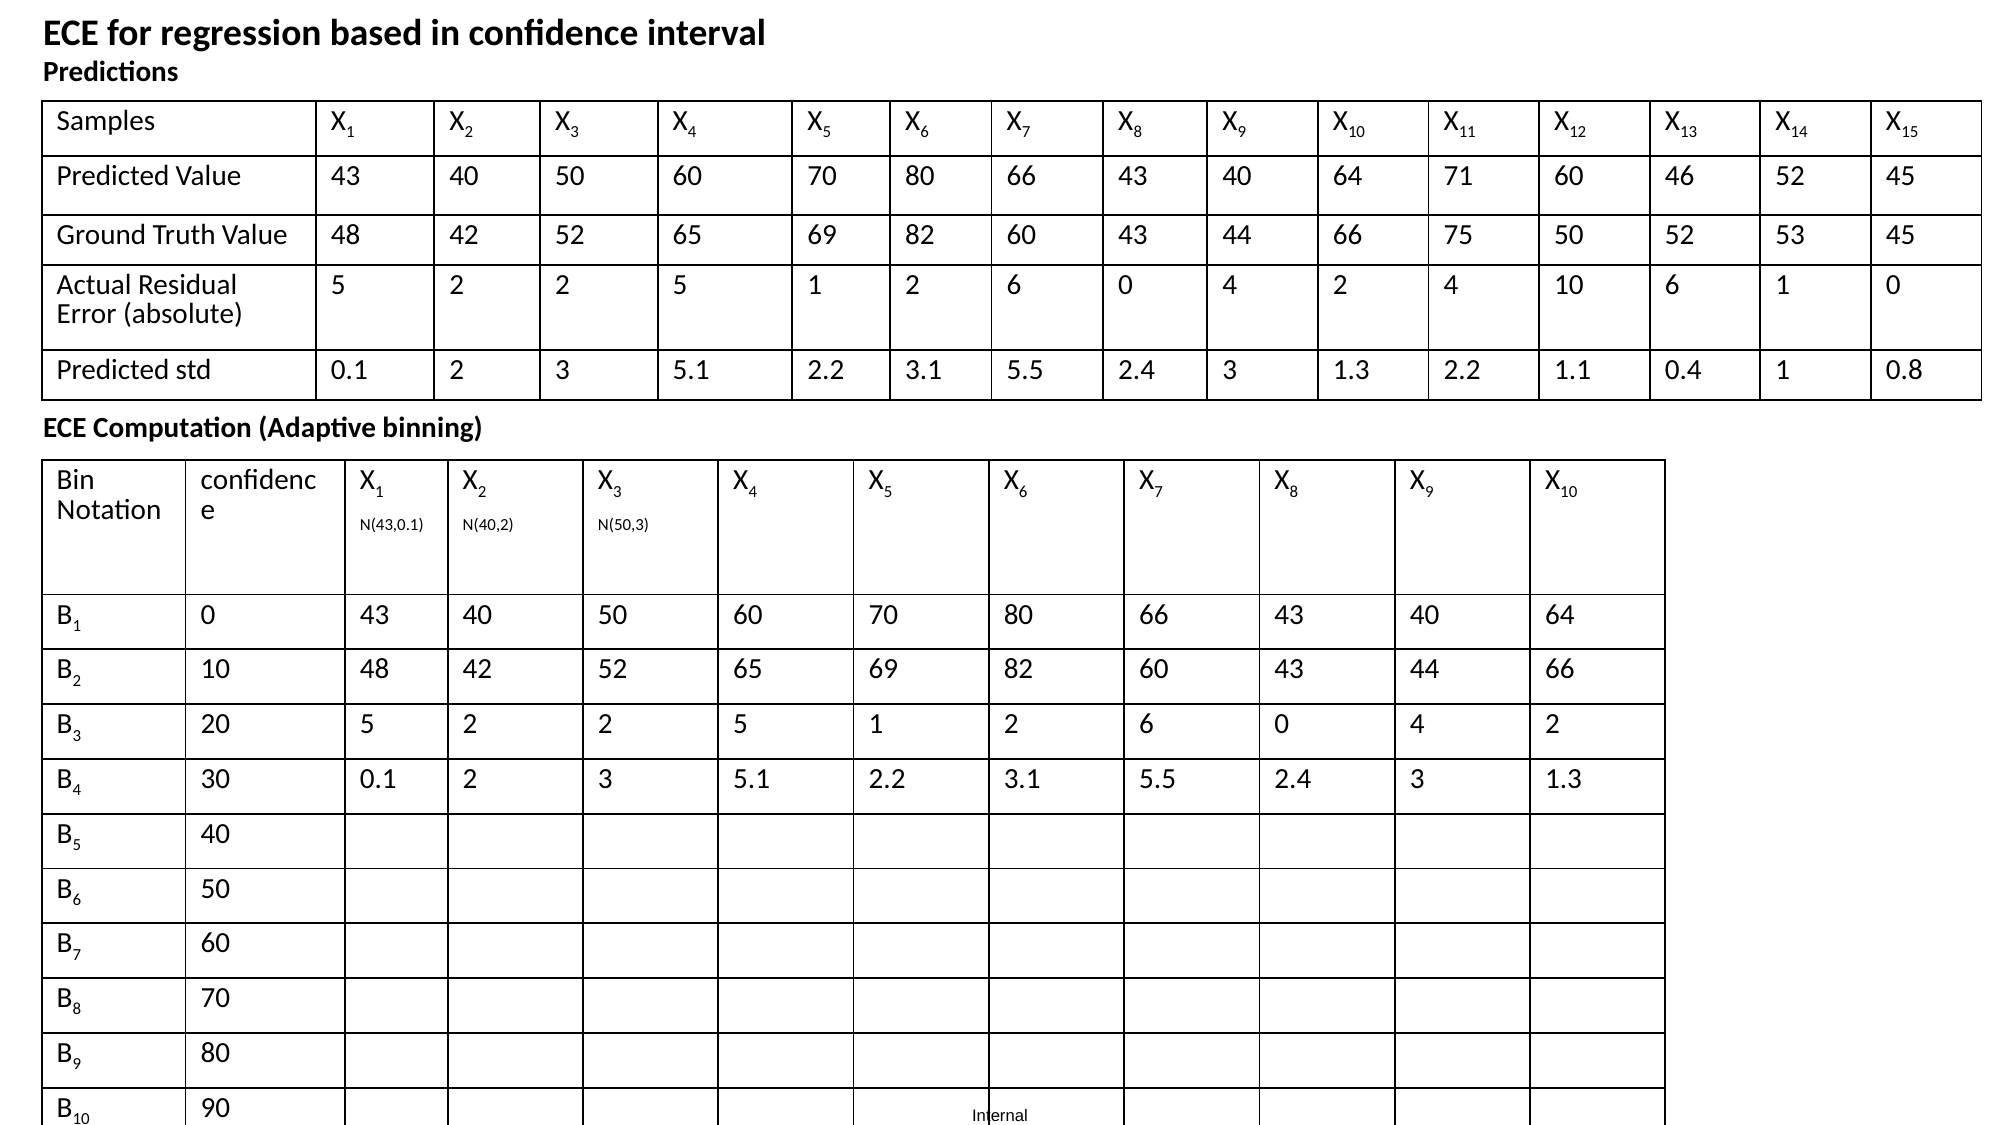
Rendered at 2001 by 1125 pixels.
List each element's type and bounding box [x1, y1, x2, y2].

table_header [891, 102, 991, 155]
table_cell [1761, 351, 1870, 399]
table_cell [1319, 216, 1428, 264]
table_cell [1125, 869, 1259, 922]
table_header [1429, 102, 1538, 155]
table_cell [1208, 266, 1317, 349]
table_cell [1531, 1034, 1664, 1087]
table_cell [1125, 705, 1259, 758]
table_cell [1396, 760, 1529, 813]
table_header [1651, 102, 1759, 155]
table_header [346, 461, 447, 594]
table_cell [449, 815, 582, 868]
table_header [186, 461, 344, 594]
table_cell [1396, 650, 1529, 703]
table_cell [1396, 595, 1529, 648]
table_cell [854, 595, 988, 648]
table_cell [43, 266, 315, 349]
table_cell [1260, 760, 1394, 813]
table_cell [1872, 266, 1981, 349]
table_header [317, 102, 433, 155]
table_cell [1396, 815, 1529, 868]
table_cell [719, 979, 853, 1032]
table_cell [1396, 924, 1529, 977]
table_cell [990, 815, 1123, 868]
table_cell [854, 760, 988, 813]
table_cell [186, 979, 344, 1032]
table_header [1761, 102, 1870, 155]
table_cell [541, 351, 657, 399]
table_header [659, 102, 791, 155]
table_cell [990, 924, 1123, 977]
table_cell [1125, 760, 1259, 813]
table_cell [1125, 924, 1259, 977]
table_cell [1429, 351, 1538, 399]
table_cell [1429, 157, 1538, 214]
table_cell [891, 157, 991, 214]
table_cell [854, 815, 988, 868]
table_cell [891, 216, 991, 264]
table_cell [1208, 216, 1317, 264]
table_cell [584, 1034, 717, 1087]
table_cell [1531, 924, 1664, 977]
table_cell [719, 650, 853, 703]
table_cell [1531, 815, 1664, 868]
table_cell [584, 760, 717, 813]
table_cell [317, 216, 433, 264]
table_cell [435, 351, 539, 399]
table_cell [990, 1034, 1123, 1087]
table_cell [584, 869, 717, 922]
table_header [43, 102, 315, 155]
table_cell [990, 760, 1123, 813]
table_cell [1872, 157, 1981, 214]
table_cell [346, 979, 447, 1032]
table_header [1260, 461, 1394, 594]
table_header [1540, 102, 1649, 155]
table_cell [1125, 815, 1259, 868]
table_cell [1531, 979, 1664, 1032]
table_cell [719, 760, 853, 813]
table_cell [1872, 216, 1981, 264]
table_cell [793, 157, 889, 214]
table_cell [990, 650, 1123, 703]
table_cell [584, 815, 717, 868]
table_cell [891, 266, 991, 349]
table_cell [854, 979, 988, 1032]
table_cell [186, 924, 344, 977]
table_cell [992, 157, 1102, 214]
table_cell [584, 979, 717, 1032]
table_cell [1540, 266, 1649, 349]
table_cell [1429, 216, 1538, 264]
table_cell [1260, 924, 1394, 977]
table_header [449, 461, 582, 594]
table_cell [990, 1089, 1123, 1125]
table_cell [1651, 216, 1759, 264]
table_cell [43, 705, 185, 758]
table_cell [891, 351, 991, 399]
table_cell [346, 595, 447, 648]
table_cell [1208, 157, 1317, 214]
table_cell [1531, 705, 1664, 758]
table_cell [317, 351, 433, 399]
table_cell [449, 1034, 582, 1087]
table_cell [43, 869, 185, 922]
table_cell [1125, 595, 1259, 648]
table_cell [793, 351, 889, 399]
table_cell [584, 924, 717, 977]
table_cell [346, 705, 447, 758]
table_cell [659, 157, 791, 214]
table_cell [719, 705, 853, 758]
table_cell [1260, 650, 1394, 703]
table_cell [317, 266, 433, 349]
table_header [1104, 102, 1206, 155]
table_header [1319, 102, 1428, 155]
table_header [793, 102, 889, 155]
table_cell [1540, 351, 1649, 399]
table_cell [541, 157, 657, 214]
table_cell [346, 869, 447, 922]
table_cell [992, 266, 1102, 349]
table_cell [449, 869, 582, 922]
table_cell [1319, 157, 1428, 214]
table_cell [659, 351, 791, 399]
table_cell [719, 869, 853, 922]
table_cell [43, 979, 185, 1032]
table_cell [1208, 351, 1317, 399]
table_cell [1531, 760, 1664, 813]
table_cell [1761, 266, 1870, 349]
table_cell [449, 1089, 582, 1125]
table_cell [1260, 705, 1394, 758]
table_cell [186, 650, 344, 703]
table_cell [793, 216, 889, 264]
table_cell [1260, 869, 1394, 922]
table_cell [346, 1089, 447, 1125]
table_cell [659, 216, 791, 264]
table_cell [584, 595, 717, 648]
table_cell [1125, 1034, 1259, 1087]
table_cell [346, 650, 447, 703]
table_header [1531, 461, 1664, 594]
table_cell [435, 157, 539, 214]
table_header [43, 461, 185, 594]
table_header [1125, 461, 1259, 594]
table_header [1208, 102, 1317, 155]
table_cell [449, 979, 582, 1032]
table_cell [719, 1089, 853, 1125]
table_cell [1104, 216, 1206, 264]
table_cell [1396, 705, 1529, 758]
table_cell [186, 760, 344, 813]
table_cell [346, 1034, 447, 1087]
table_cell [1531, 869, 1664, 922]
table_cell [1429, 266, 1538, 349]
table_cell [1396, 869, 1529, 922]
table_cell [990, 979, 1123, 1032]
table_header [1396, 461, 1529, 594]
table_cell [1396, 1034, 1529, 1087]
table_cell [1260, 1034, 1394, 1087]
table_cell [43, 815, 185, 868]
table_cell [584, 650, 717, 703]
table_cell [793, 266, 889, 349]
table_cell [186, 595, 344, 648]
table_header [584, 461, 717, 594]
table_cell [1260, 815, 1394, 868]
table_cell [990, 869, 1123, 922]
table_cell [186, 815, 344, 868]
table_header [435, 102, 539, 155]
table_cell [1651, 266, 1759, 349]
table_cell [1125, 1089, 1259, 1125]
table_cell [584, 1089, 717, 1125]
table_cell [1125, 650, 1259, 703]
table_header [719, 461, 853, 594]
table_header [854, 461, 988, 594]
table_cell [1531, 650, 1664, 703]
table_header [992, 102, 1102, 155]
table_cell [186, 1089, 344, 1125]
table_cell [449, 650, 582, 703]
table_cell [43, 351, 315, 399]
table_cell [854, 924, 988, 977]
table_cell [854, 869, 988, 922]
table_cell [43, 157, 315, 214]
table_cell [449, 705, 582, 758]
table_cell [541, 266, 657, 349]
table_cell [435, 266, 539, 349]
table_cell [346, 760, 447, 813]
table_cell [449, 760, 582, 813]
table_cell [1651, 351, 1759, 399]
table_cell [1540, 216, 1649, 264]
table_cell [659, 266, 791, 349]
table_cell [719, 595, 853, 648]
table_cell [1531, 595, 1664, 648]
table_cell [449, 595, 582, 648]
table_cell [1396, 979, 1529, 1032]
table_cell [1531, 1089, 1664, 1125]
table_cell [990, 595, 1123, 648]
table_cell [1319, 351, 1428, 399]
table_cell [719, 815, 853, 868]
table_header [541, 102, 657, 155]
table_cell [43, 760, 185, 813]
table_cell [1761, 216, 1870, 264]
table_cell [1104, 351, 1206, 399]
table_cell [1396, 1089, 1529, 1125]
table_cell [1104, 266, 1206, 349]
table_cell [854, 705, 988, 758]
table_cell [1260, 595, 1394, 648]
table_cell [1260, 1089, 1394, 1125]
table_cell [1761, 157, 1870, 214]
table_cell [719, 924, 853, 977]
table_cell [346, 815, 447, 868]
table_cell [43, 650, 185, 703]
table_cell [541, 216, 657, 264]
table_cell [854, 650, 988, 703]
table_cell [1319, 266, 1428, 349]
table_cell [43, 216, 315, 264]
table_cell [186, 869, 344, 922]
text_box [28, 0, 950, 95]
table_cell [43, 1089, 185, 1125]
table_cell [43, 924, 185, 977]
table_cell [43, 1034, 185, 1087]
table_cell [990, 705, 1123, 758]
table_cell [1872, 351, 1981, 399]
table_cell [1125, 979, 1259, 1032]
table_cell [719, 1034, 853, 1087]
table_cell [43, 595, 185, 648]
table_cell [449, 924, 582, 977]
table_cell [317, 157, 433, 214]
table_header [990, 461, 1123, 594]
table_cell [992, 216, 1102, 264]
table_cell [854, 1034, 988, 1087]
text_box [28, 401, 539, 451]
table_cell [1104, 157, 1206, 214]
table_cell [346, 924, 447, 977]
table_cell [1651, 157, 1759, 214]
table_cell [1540, 157, 1649, 214]
table_header [1872, 102, 1981, 155]
table_cell [186, 1034, 344, 1087]
table_cell [186, 705, 344, 758]
table_cell [1260, 979, 1394, 1032]
table_cell [584, 705, 717, 758]
table_cell [435, 216, 539, 264]
table_cell [992, 351, 1102, 399]
table_cell [854, 1089, 988, 1125]
